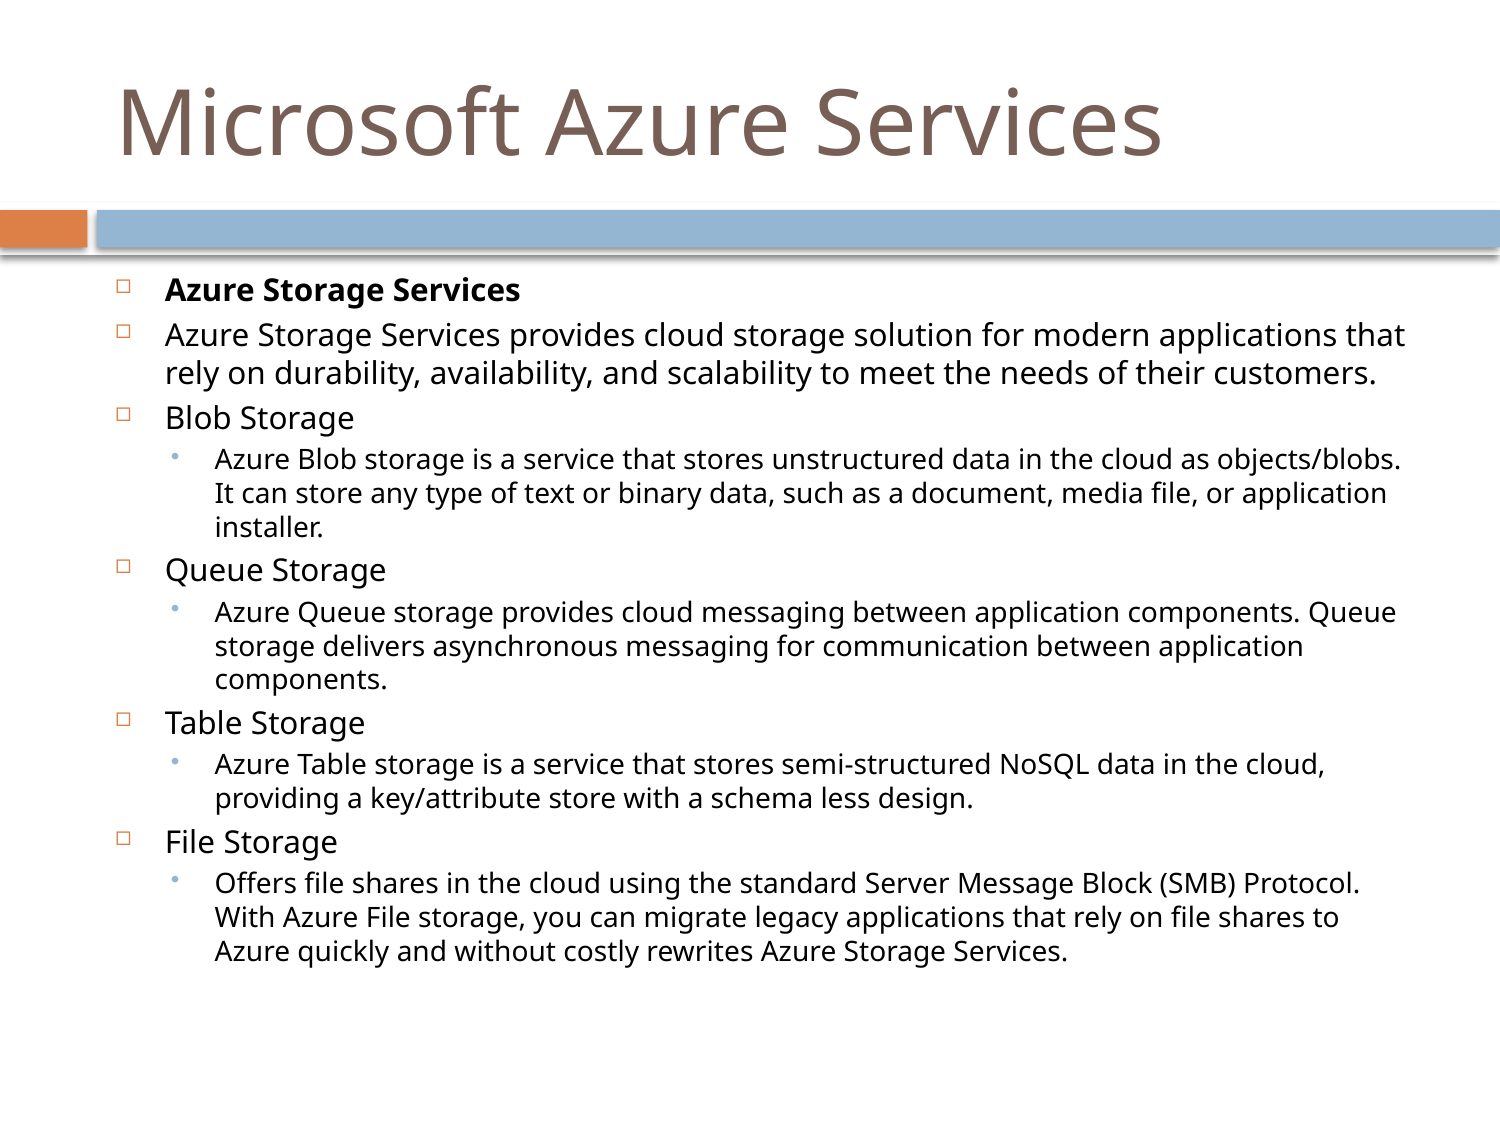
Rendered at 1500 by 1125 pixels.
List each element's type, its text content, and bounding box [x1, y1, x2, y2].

title Microsoft Azure Services [100, 37, 1438, 200]
list Azure Storage Services Azure Storage Services provides cloud storage solution for modern applications that rely on durability, availability, and scalability to meet the needs of their customers. Blob Storage Azure Blob storage is a service that stores unstructured data in the cloud as objects/blobs. It can store any type of text or binary data, such as a document, media file, or application installer. Queue Storage Azure Queue storage provides cloud messaging between application components. Queue storage delivers asynchronous messaging for communication between application components. Table Storage Azure Table storage is a service that stores semi-structured NoSQL data in the cloud, providing a key/attribute store with a schema less design. File Storage Offers file shares in the cloud using the standard Server Message Block (SMB) Protocol. With Azure File storage, you can migrate legacy applications that rely on file shares to Azure quickly and without costly rewrites Azure Storage Services. [100, 262, 1438, 1000]
